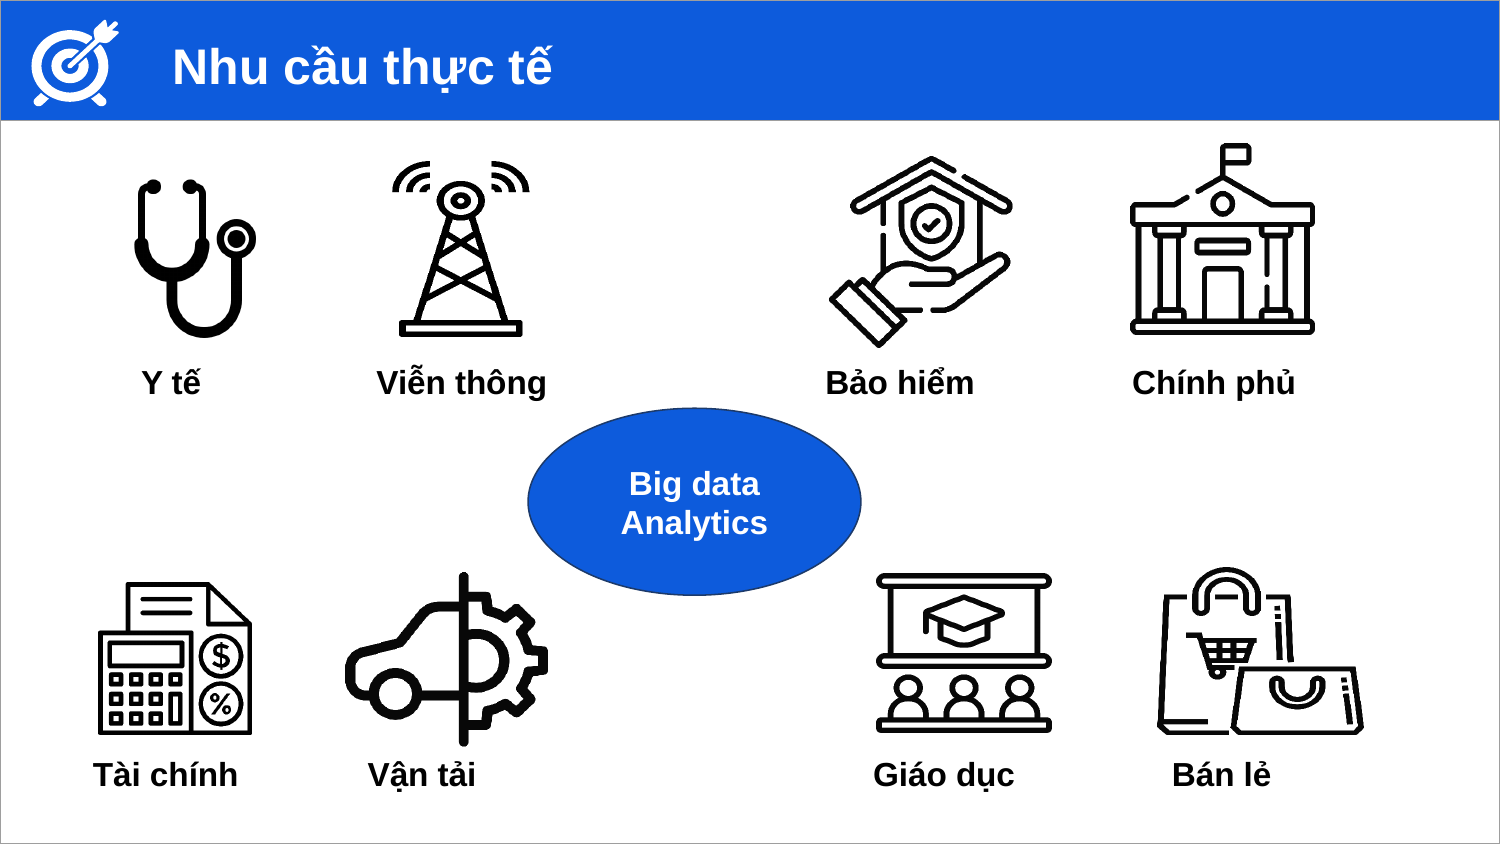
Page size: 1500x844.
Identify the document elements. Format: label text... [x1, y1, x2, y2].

table_header [1, 1, 1499, 120]
picture [344, 562, 548, 756]
text_box Nhu cầu thực tế [158, 27, 569, 103]
picture [876, 573, 1052, 733]
text_box Tài chính Vận tải Giáo dục Bán lẻ [78, 746, 1453, 801]
picture [98, 582, 252, 736]
table_cell [1, 121, 1499, 843]
text_box Big data Analytics [525, 406, 864, 598]
text_box Y tế Viễn thông Bảo hiểm Chính phủ [126, 353, 1454, 409]
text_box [31, 19, 119, 107]
picture [108, 172, 282, 345]
picture [1156, 567, 1364, 736]
picture [1130, 143, 1315, 336]
picture [353, 161, 567, 338]
picture [822, 155, 1019, 348]
